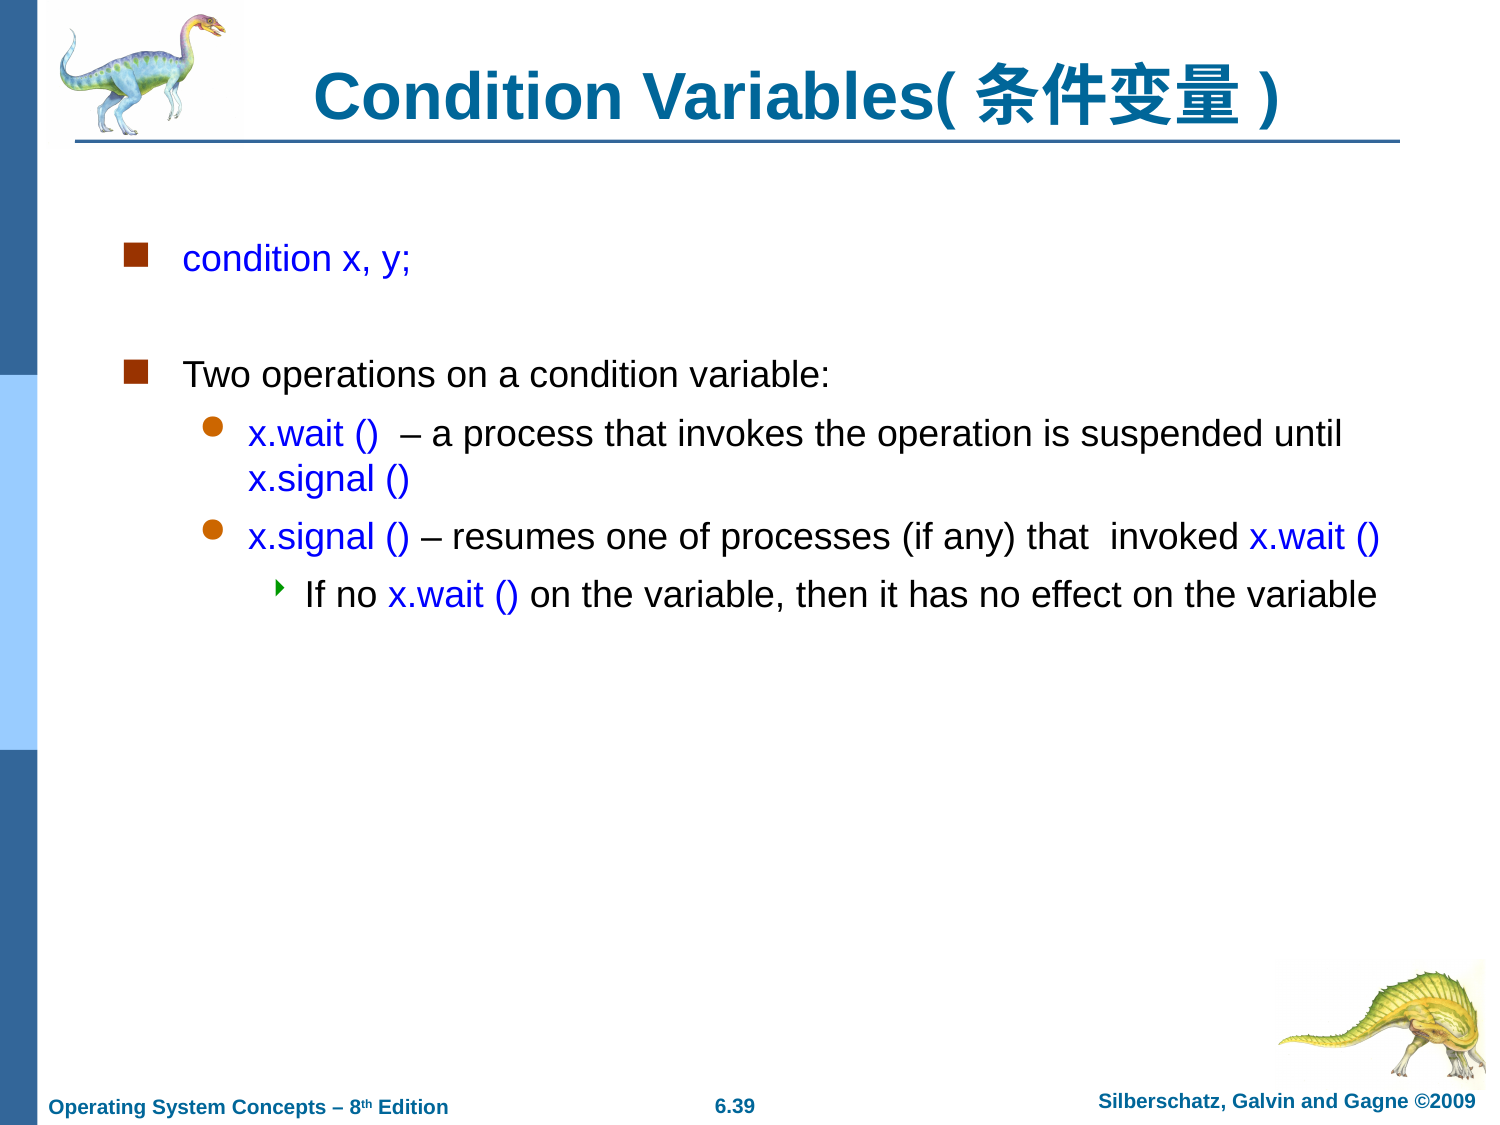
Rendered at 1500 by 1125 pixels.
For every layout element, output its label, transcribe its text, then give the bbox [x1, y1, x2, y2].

picture [1415, 1093, 1423, 1098]
picture [46, 0, 244, 149]
title Condition Variables(条件变量) [168, 45, 1426, 141]
picture [1275, 959, 1486, 1090]
list condition x, y; Two operations on a condition variable: x.wait () – a process that invokes the operation is suspended until x.signal () x.signal () – resumes one of processes (if any) that invoked x.wait () If no x.wait () on the variable, then it has no effect on the variable [111, 226, 1435, 948]
